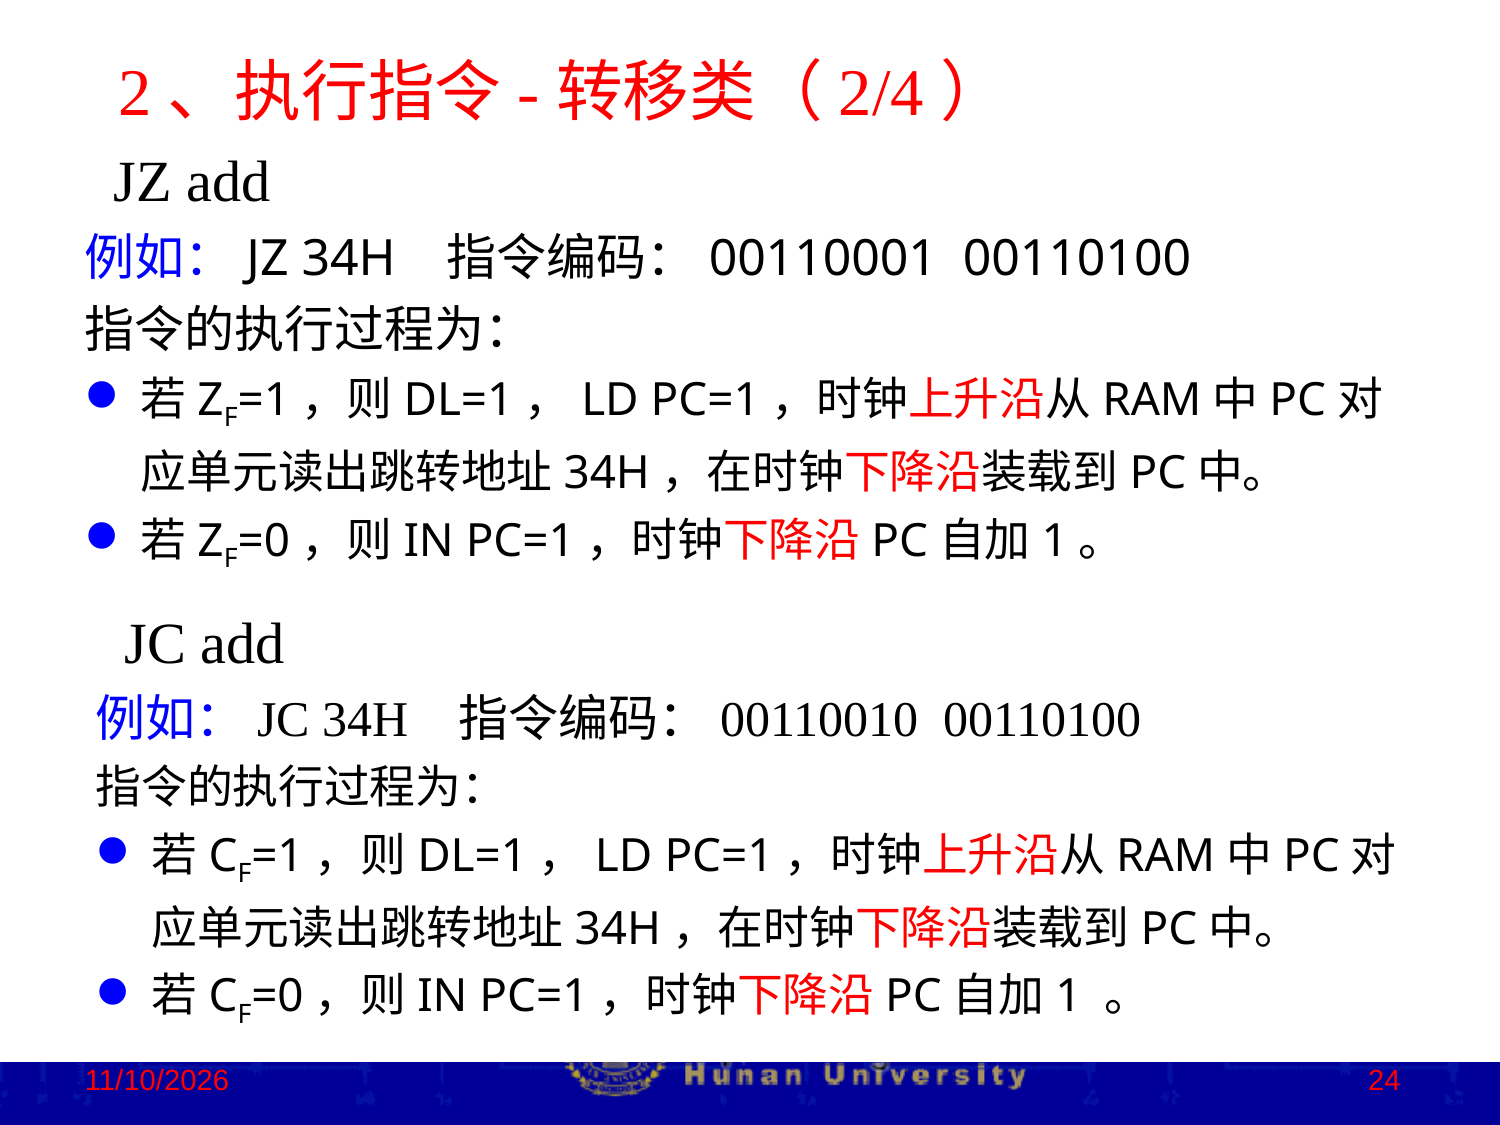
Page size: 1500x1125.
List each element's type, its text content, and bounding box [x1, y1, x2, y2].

slide_number 24 [1103, 1036, 1416, 1104]
text_box 2、执行指令-转移类（2/4） [103, 33, 1377, 137]
text_box JZ add 例如：JZ 34H 指令编码：00110001 00110100 指令的执行过程为： 若ZF=1，则DL=1，LD PC=1，时钟上升沿从RAM中PC对应单元读出跳转地址34H，在时钟下降沿装载到PC中。 若ZF=0，则IN PC=1，时钟下降沿PC自加1。 [69, 121, 1416, 581]
picture [0, 1062, 1500, 1125]
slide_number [69, 1028, 383, 1104]
text_box JC add 例如：JC 34H 指令编码：00110010 00110100 指令的执行过程为： 若CF=1，则DL=1，LD PC=1，时钟上升沿从RAM中PC对应单元读出跳转地址34H，在时钟下降沿装载到PC中。 若CF=0，则IN PC=1，时钟下降沿PC自加1 。 [80, 583, 1432, 1036]
